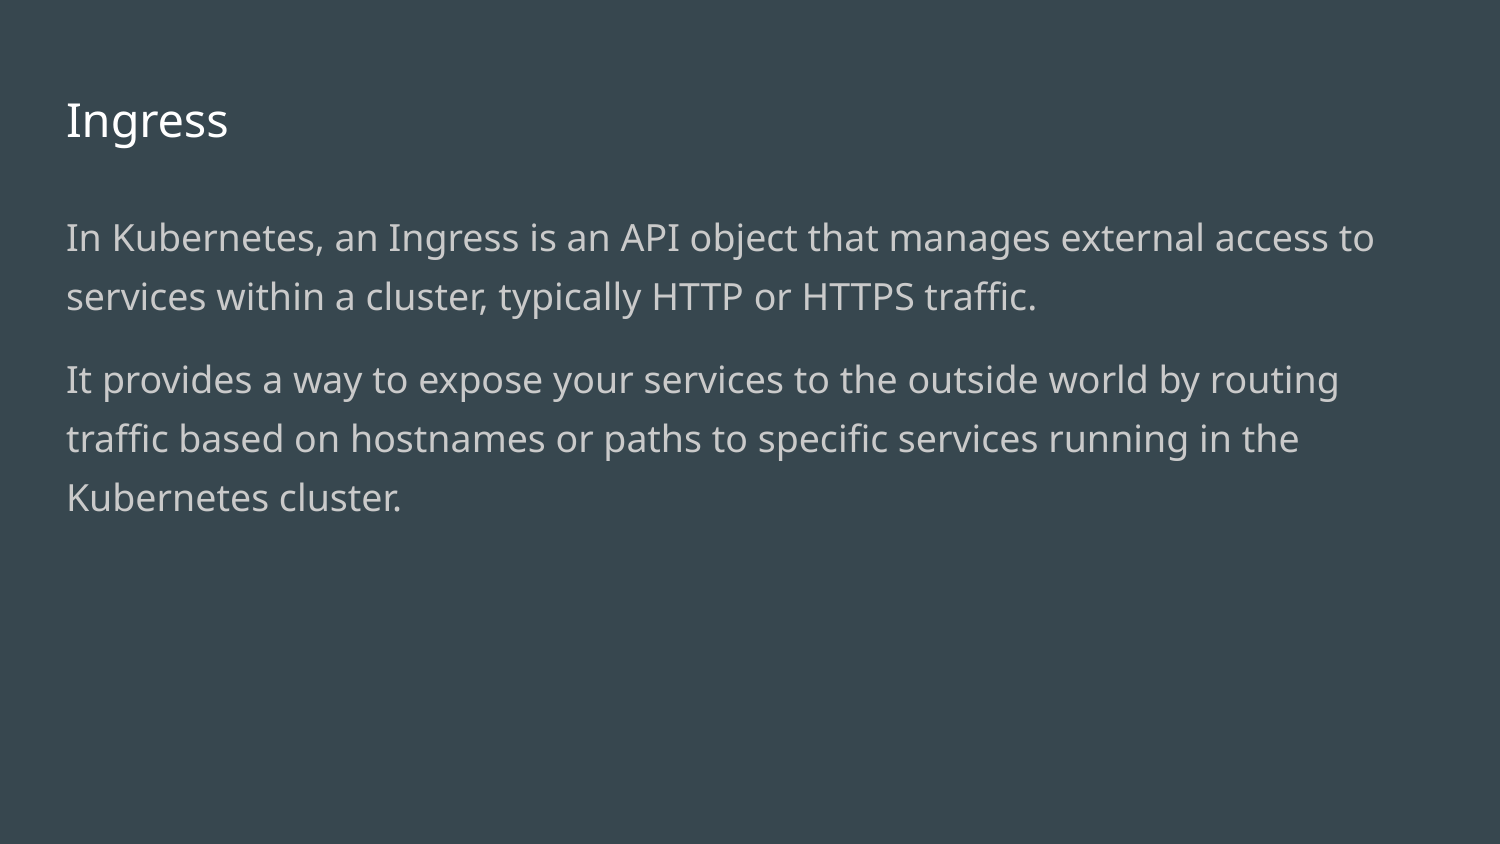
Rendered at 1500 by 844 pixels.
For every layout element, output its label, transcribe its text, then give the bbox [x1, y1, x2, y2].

list In Kubernetes, an Ingress is an API object that manages external access to services within a cluster, typically HTTP or HTTPS traffic. It provides a way to expose your services to the outside world by routing traffic based on hostnames or paths to specific services running in the Kubernetes cluster. [51, 189, 1449, 750]
title Ingress [51, 72, 1449, 167]
